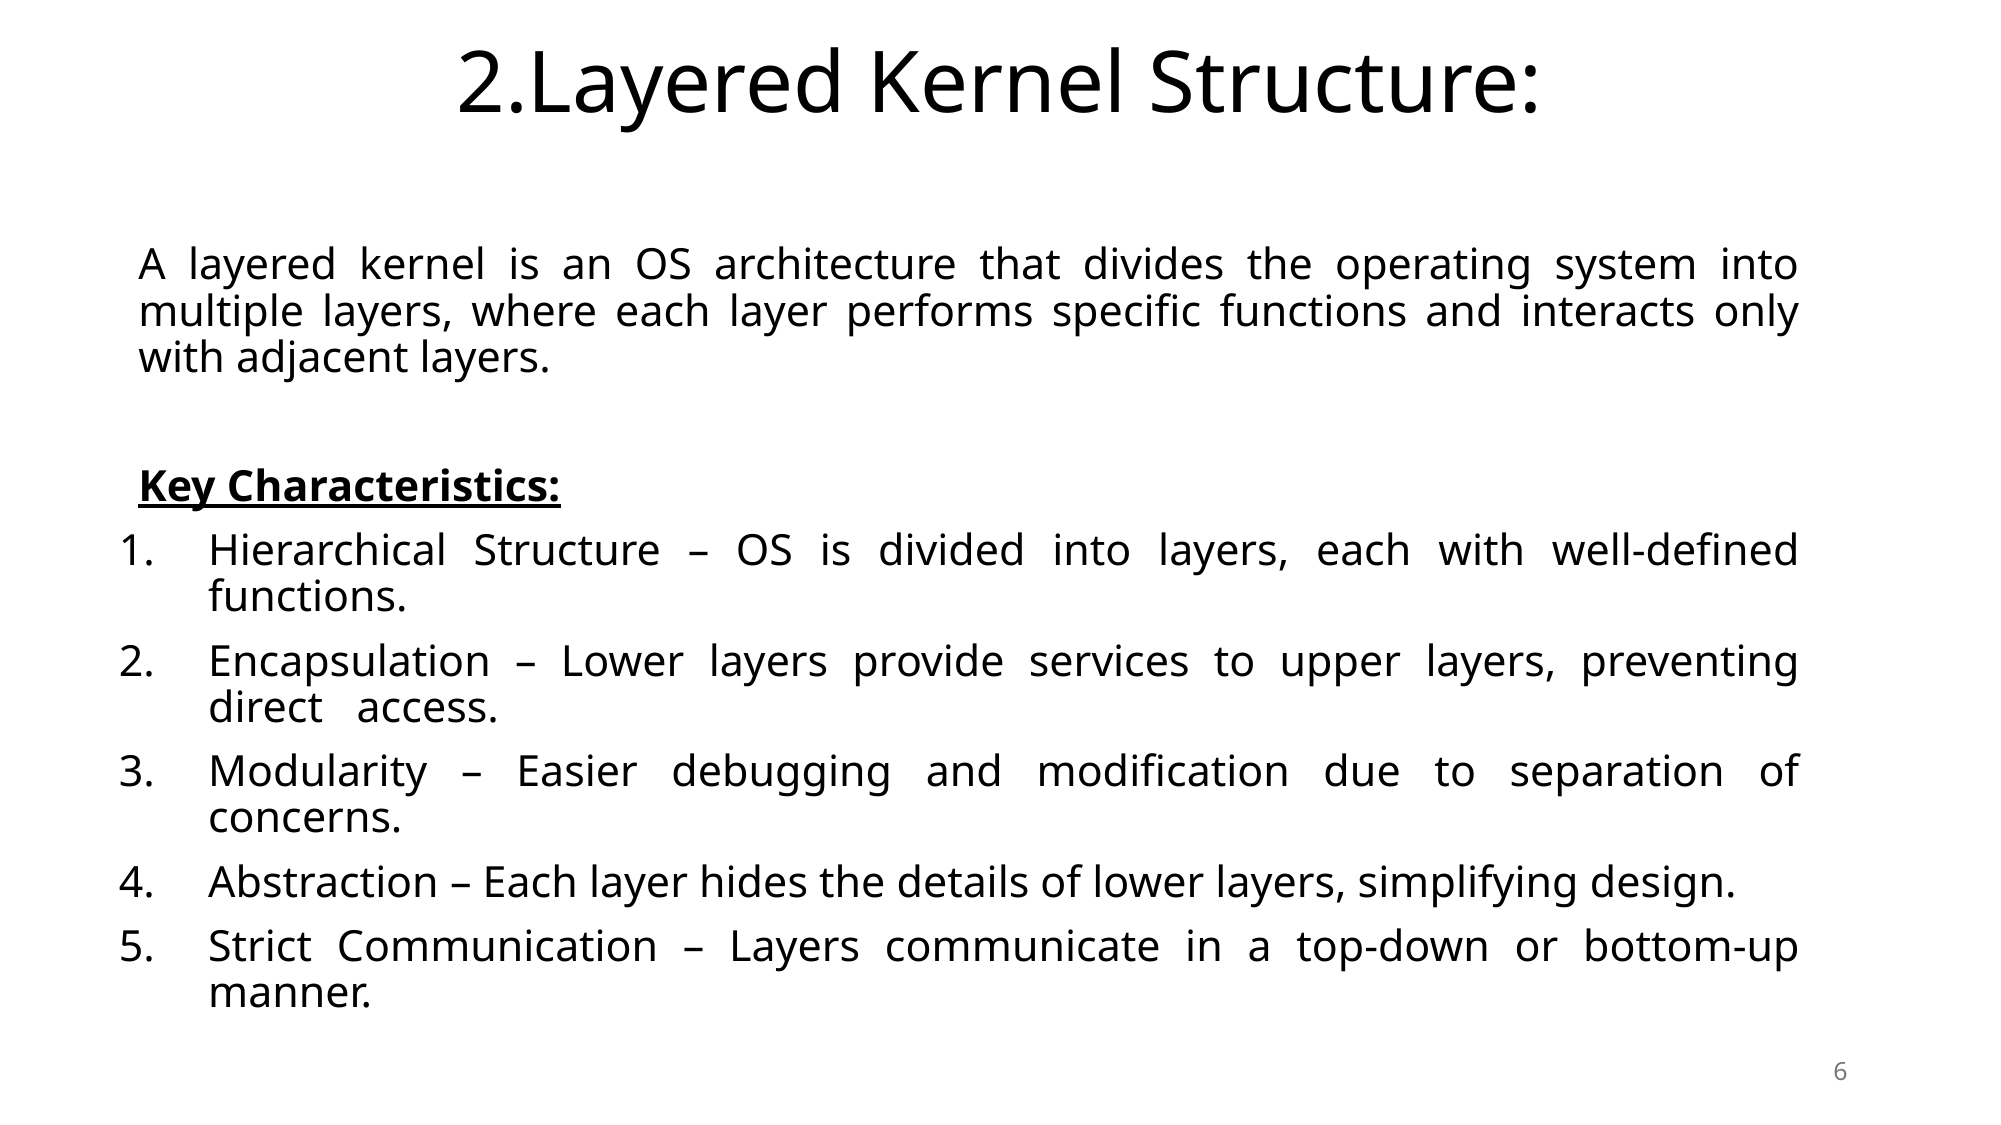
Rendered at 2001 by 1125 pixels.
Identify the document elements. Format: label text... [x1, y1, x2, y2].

slide_number 6 [1412, 1042, 1863, 1103]
title 2.Layered Kernel Structure: [141, 31, 1859, 140]
list A layered kernel is an OS architecture that divides the operating system into multiple layers, where each layer performs specific functions and interacts only with adjacent layers. Key Characteristics: Hierarchical Structure – OS is divided into layers, each with well-defined functions. Encapsulation – Lower layers provide services to upper layers, preventing direct access. Modularity – Easier debugging and modification due to separation of concerns. Abstraction – Each layer hides the details of lower layers, simplifying design. Strict Communication – Layers communicate in a top-down or bottom-up manner. [53, 235, 1816, 1035]
